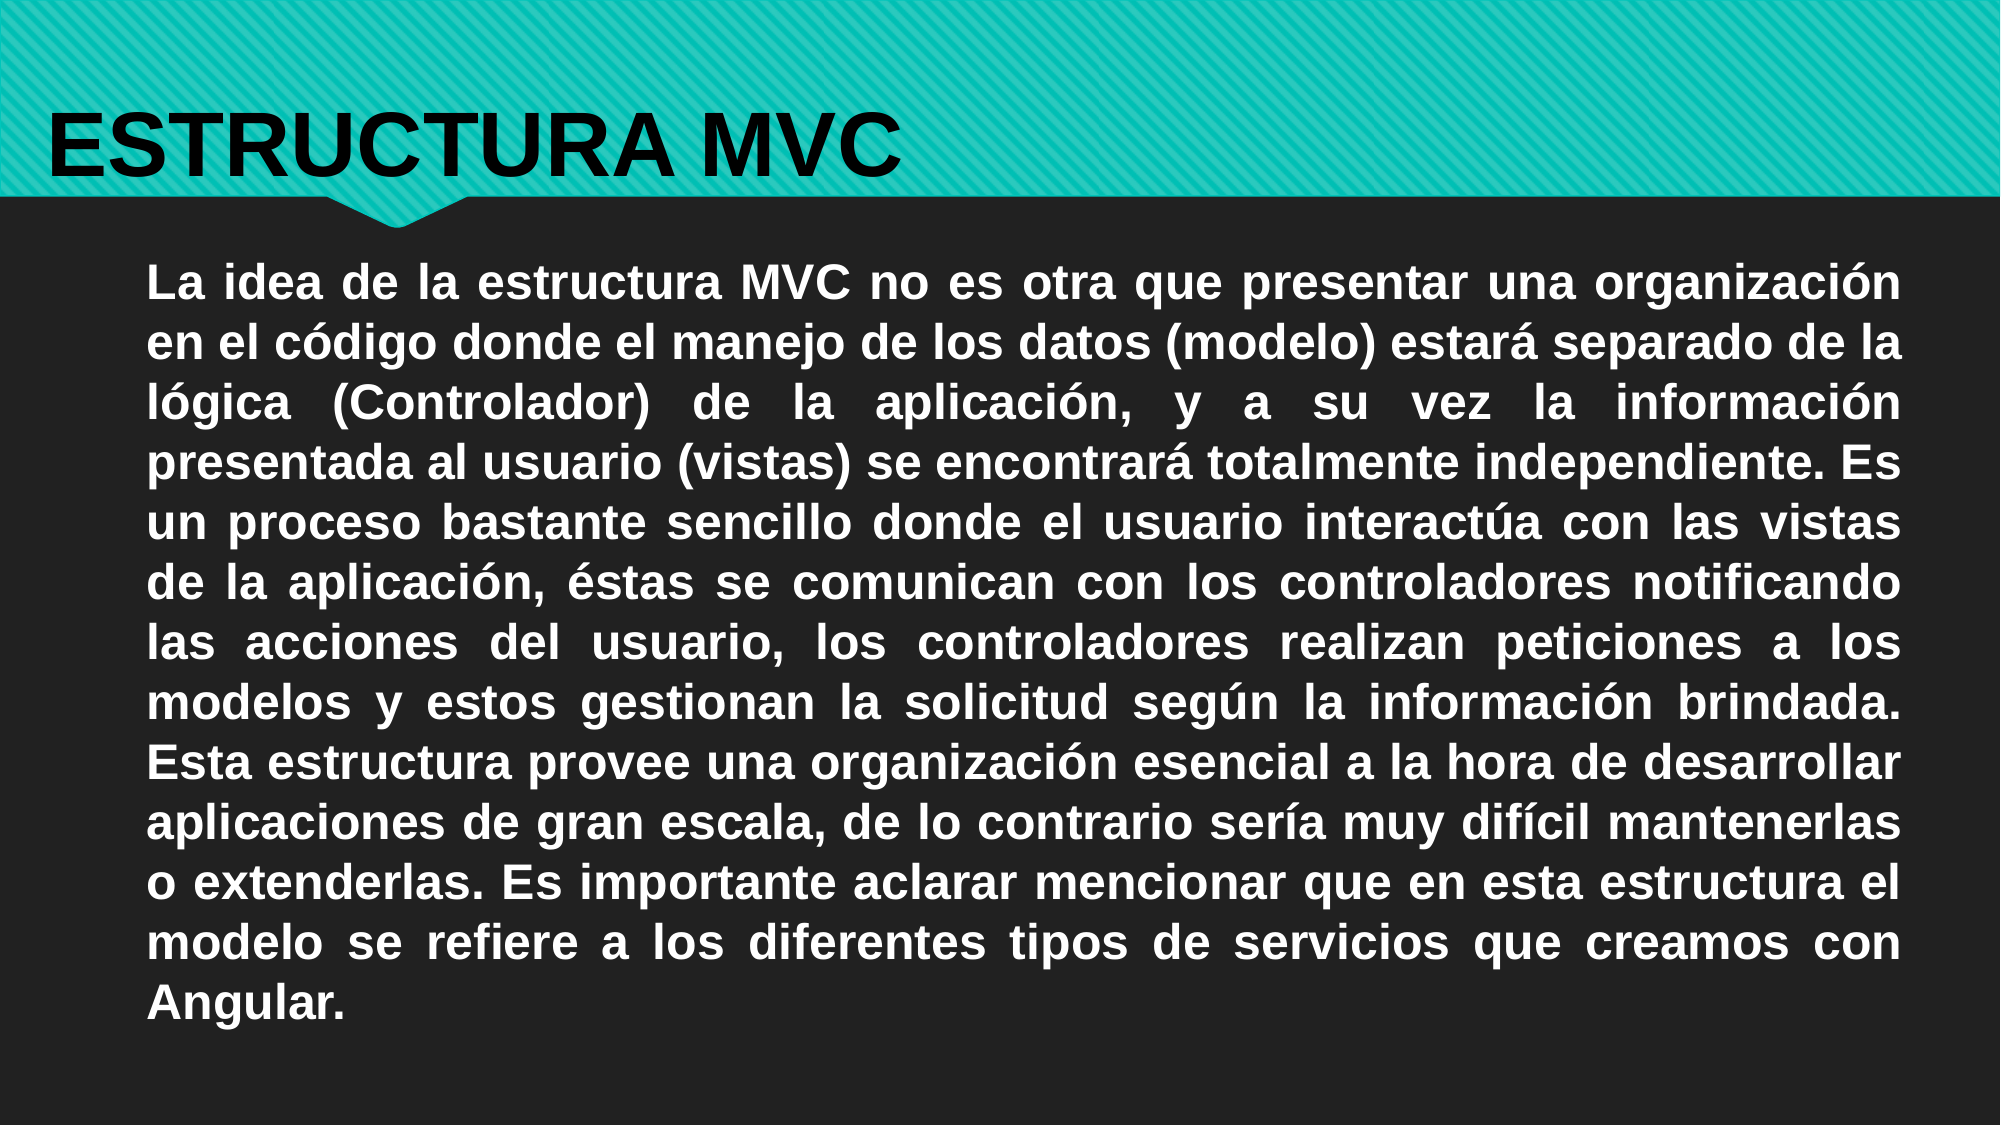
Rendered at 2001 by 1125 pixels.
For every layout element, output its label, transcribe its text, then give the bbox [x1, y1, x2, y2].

text_box ESTRUCTURA MVC [31, 69, 920, 202]
text_box La idea de la estructura MVC no es otra que presentar una organización en el código donde el manejo de los datos (modelo) estará separado de la lógica (Controlador) de la aplicación, y a su vez la información presentada al usuario (vistas) se encontrará totalmente independiente. Es un proceso bastante sencillo donde el usuario interactúa con las vistas de la aplicación, éstas se comunican con los controladores notificando las acciones del usuario, los controladores realizan peticiones a los modelos y estos gestionan la solicitud según la información brindada. Esta estructura provee una organización esencial a la hora de desarrollar aplicaciones de gran escala, de lo contrario sería muy difícil mantenerlas o extenderlas. Es importante aclarar mencionar que en esta estructura el modelo se refiere a los diferentes tipos de servicios que creamos con Angular. [58, 242, 1919, 1038]
